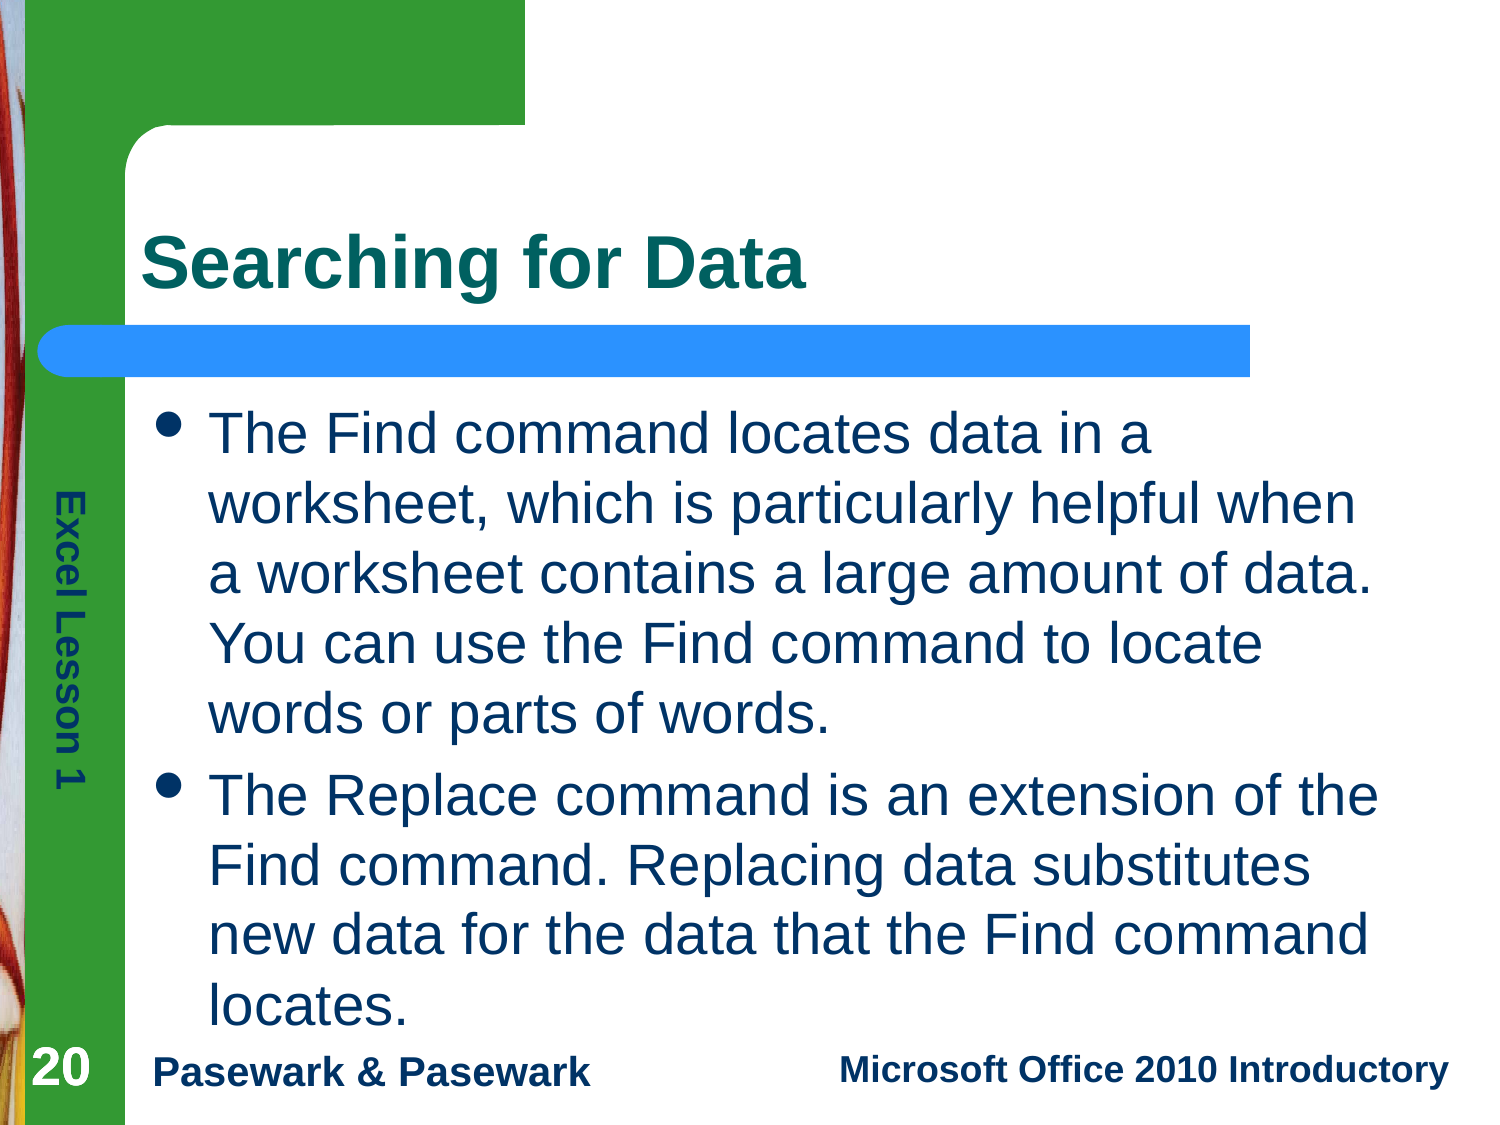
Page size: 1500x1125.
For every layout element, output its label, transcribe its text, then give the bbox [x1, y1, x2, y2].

list The Find command locates data in a worksheet, which is particularly helpful when a worksheet contains a large amount of data. You can use the Find command to locate words or parts of words. The Replace command is an extension of the Find command. Replacing data substitutes new data for the data that the Find command locates. [137, 387, 1400, 1038]
picture [0, 0, 25, 1125]
text_box 20 [13, 1023, 111, 1105]
title Searching for Data [124, 124, 1426, 313]
